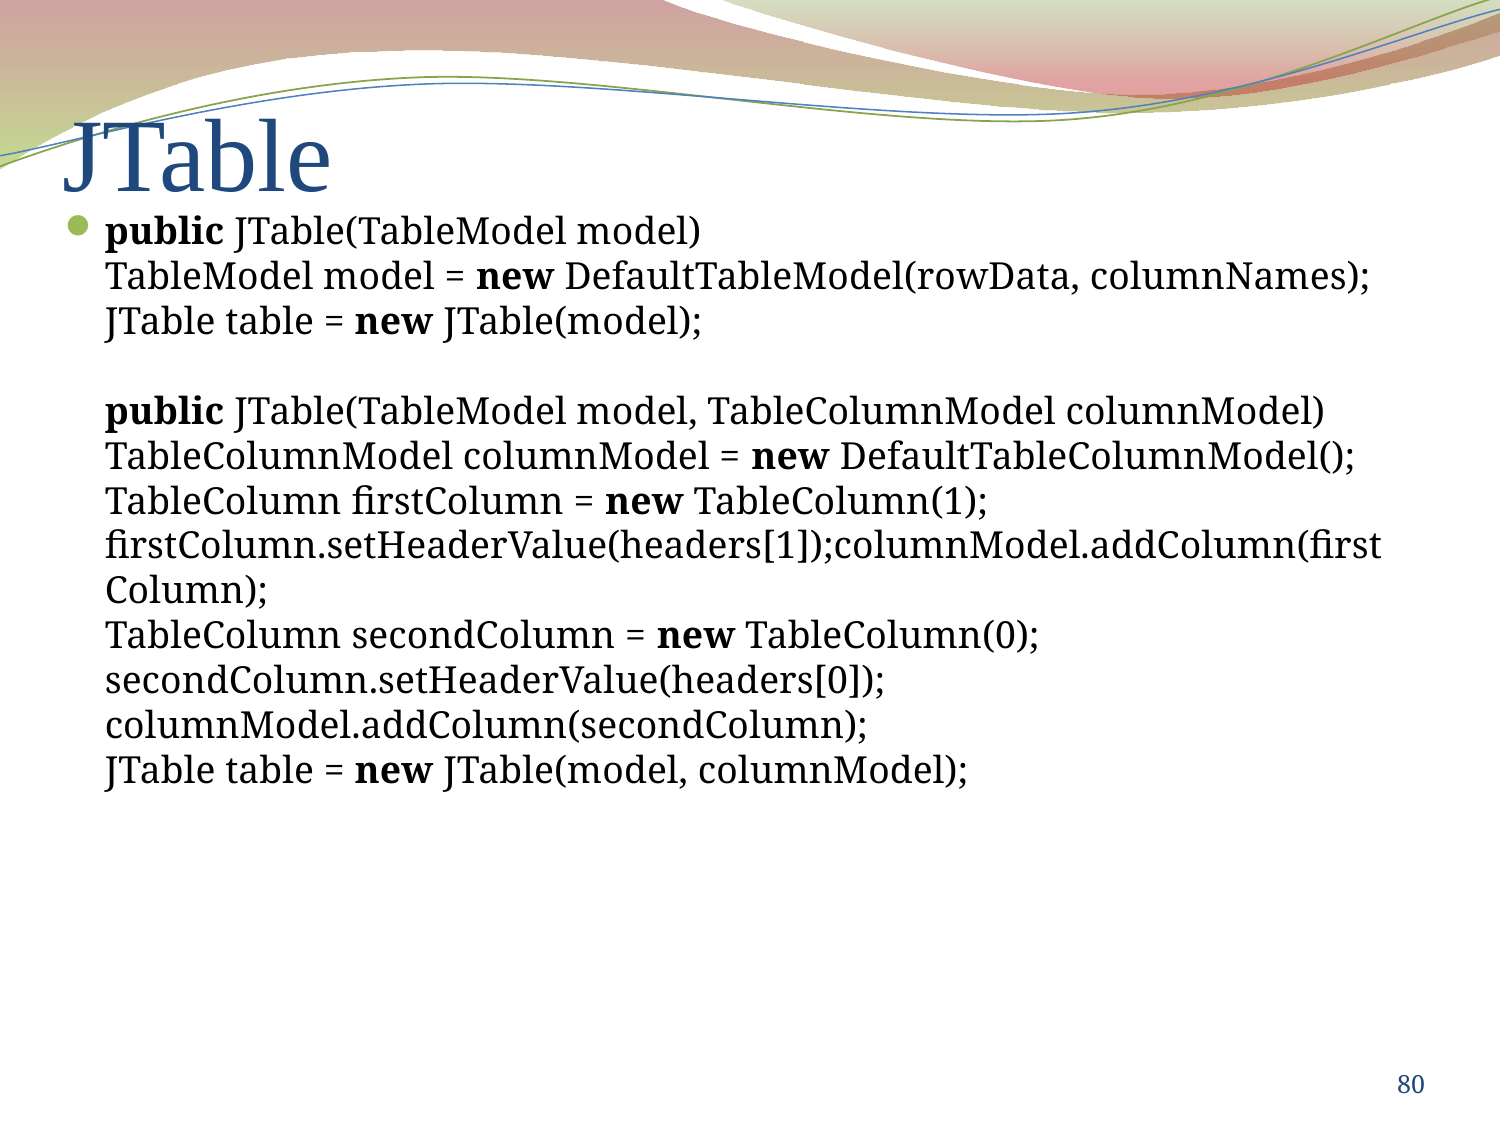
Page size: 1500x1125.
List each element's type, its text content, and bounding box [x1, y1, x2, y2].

slide_number 80 [1299, 1042, 1425, 1103]
list public JTable(TableModel model) TableModel model = new DefaultTableModel(rowData, columnNames); JTable table = new JTable(model); public JTable(TableModel model, TableColumnModel columnModel) TableColumnModel columnModel = new DefaultTableColumnModel(); TableColumn firstColumn = new TableColumn(1); firstColumn.setHeaderValue(headers[1]);columnModel.addColumn(firstColumn); TableColumn secondColumn = new TableColumn(0); secondColumn.setHeaderValue(headers[0]); columnModel.addColumn(secondColumn); JTable table = new JTable(model, columnModel); [50, 200, 1400, 920]
title JTable [62, 24, 1413, 213]
